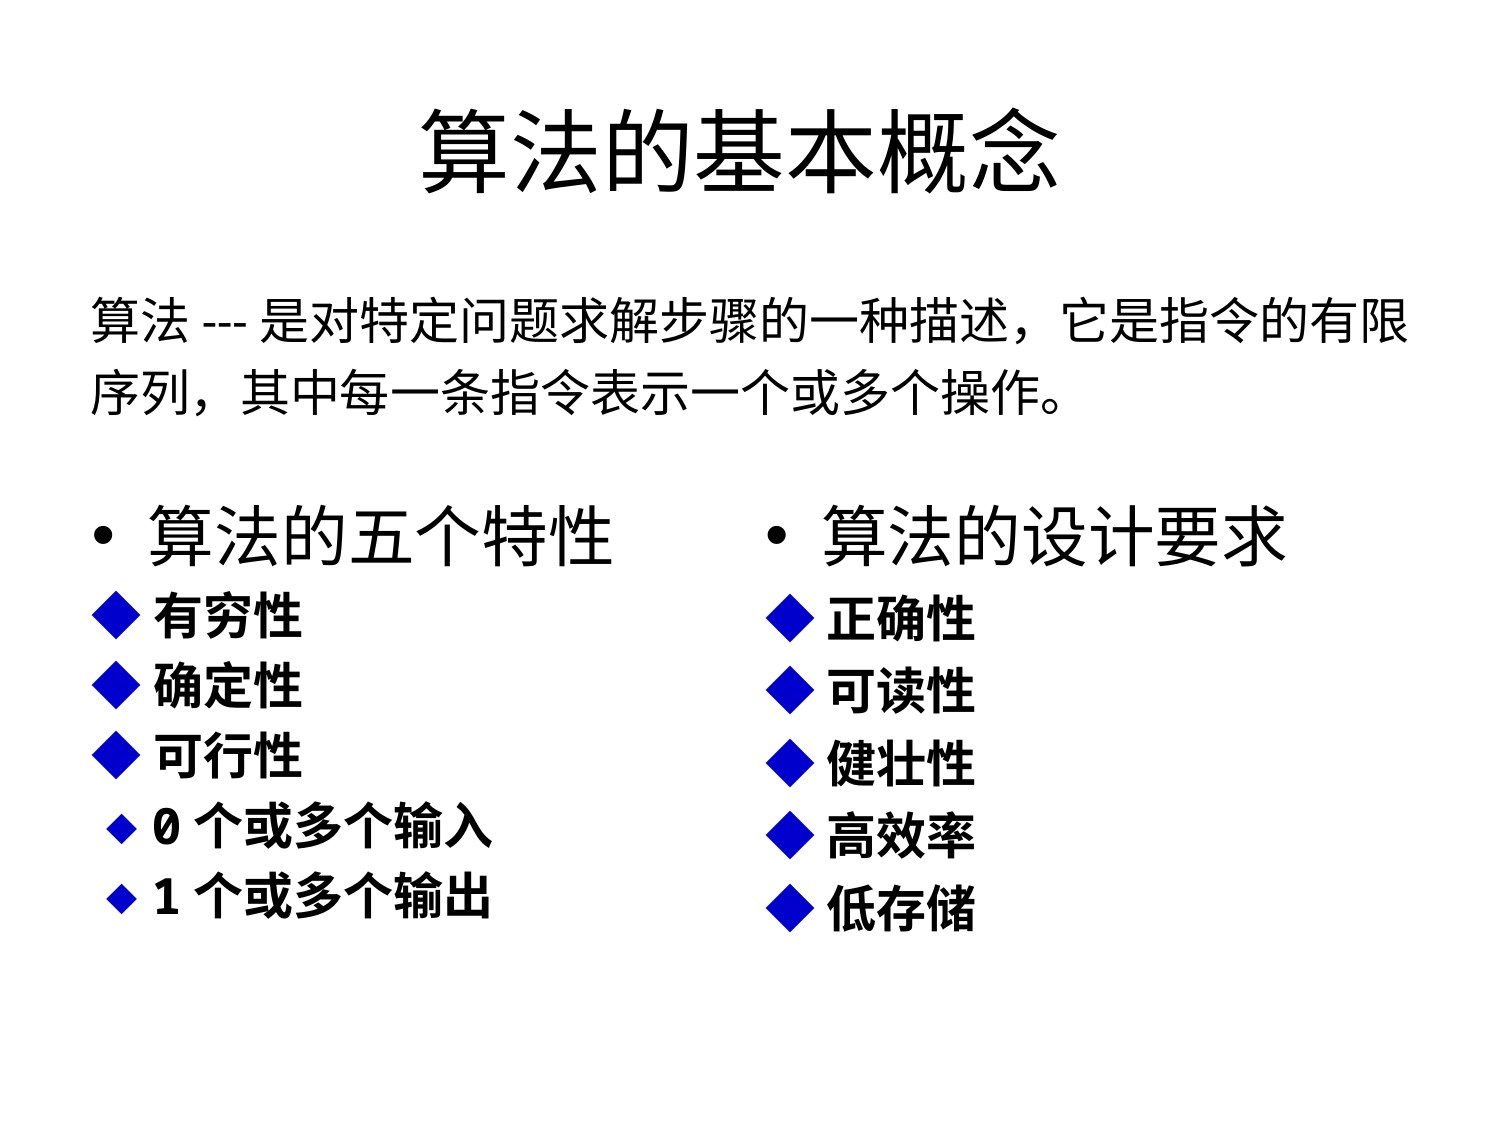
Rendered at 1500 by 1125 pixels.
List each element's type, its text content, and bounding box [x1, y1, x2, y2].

list 算法的五个特性 ◆有穷性 ◆确定性 ◆可行性 ◆0个或多个输入 ◆1个或多个输出 [76, 486, 693, 988]
text_box 算法的设计要求 ◆正确性 ◆可读性 ◆健壮性 ◆高效率 ◆低存储 [749, 486, 1366, 972]
title 算法---是对特定问题求解步骤的一种描述，它是指令的有限序列，其中每一条指令表示一个或多个操作。 [75, 255, 1425, 443]
text_box 算法的基本概念 [64, 56, 1415, 244]
